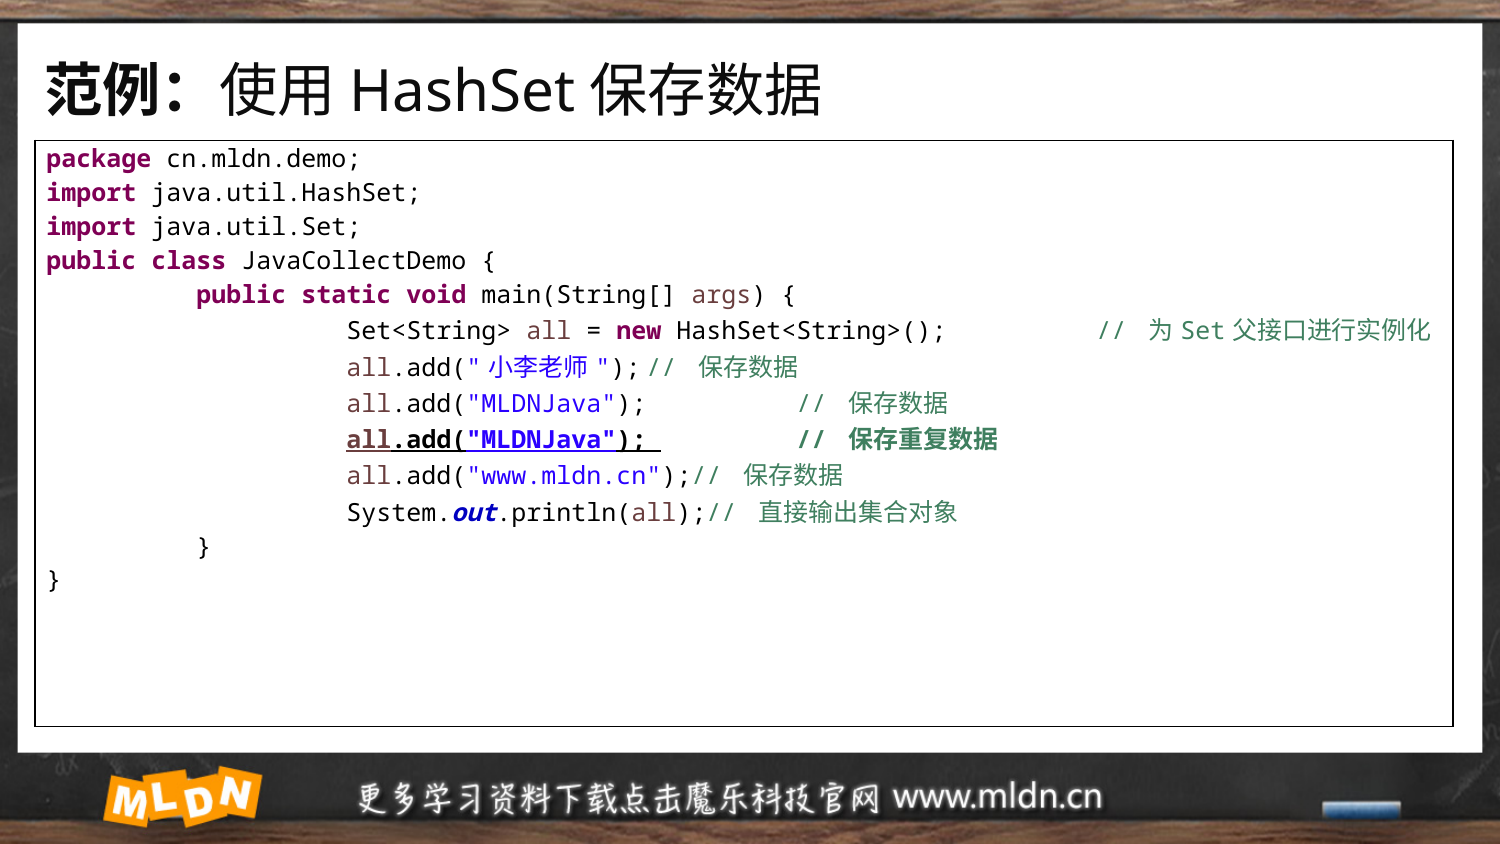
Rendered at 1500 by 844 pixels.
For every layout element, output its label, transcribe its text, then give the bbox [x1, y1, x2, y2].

table_header package cn.mldn.demo; import java.util.HashSet; import java.util.Set; public class JavaCollectDemo { public static void main(String[] args) { Set<String> all = new HashSet<String>(); // 为Set父接口进行实例化 all.add("小李老师"); // 保存数据 all.add("MLDNJava"); // 保存数据 all.add("MLDNJava"); // 保存重复数据 all.add("www.mldn.cn");// 保存数据 System.out.println(all);// 直接输出集合对象 } } [36, 141, 1452, 726]
title 范例：使用HashSet保存数据 [29, 34, 1471, 141]
picture [0, 0, 1500, 844]
